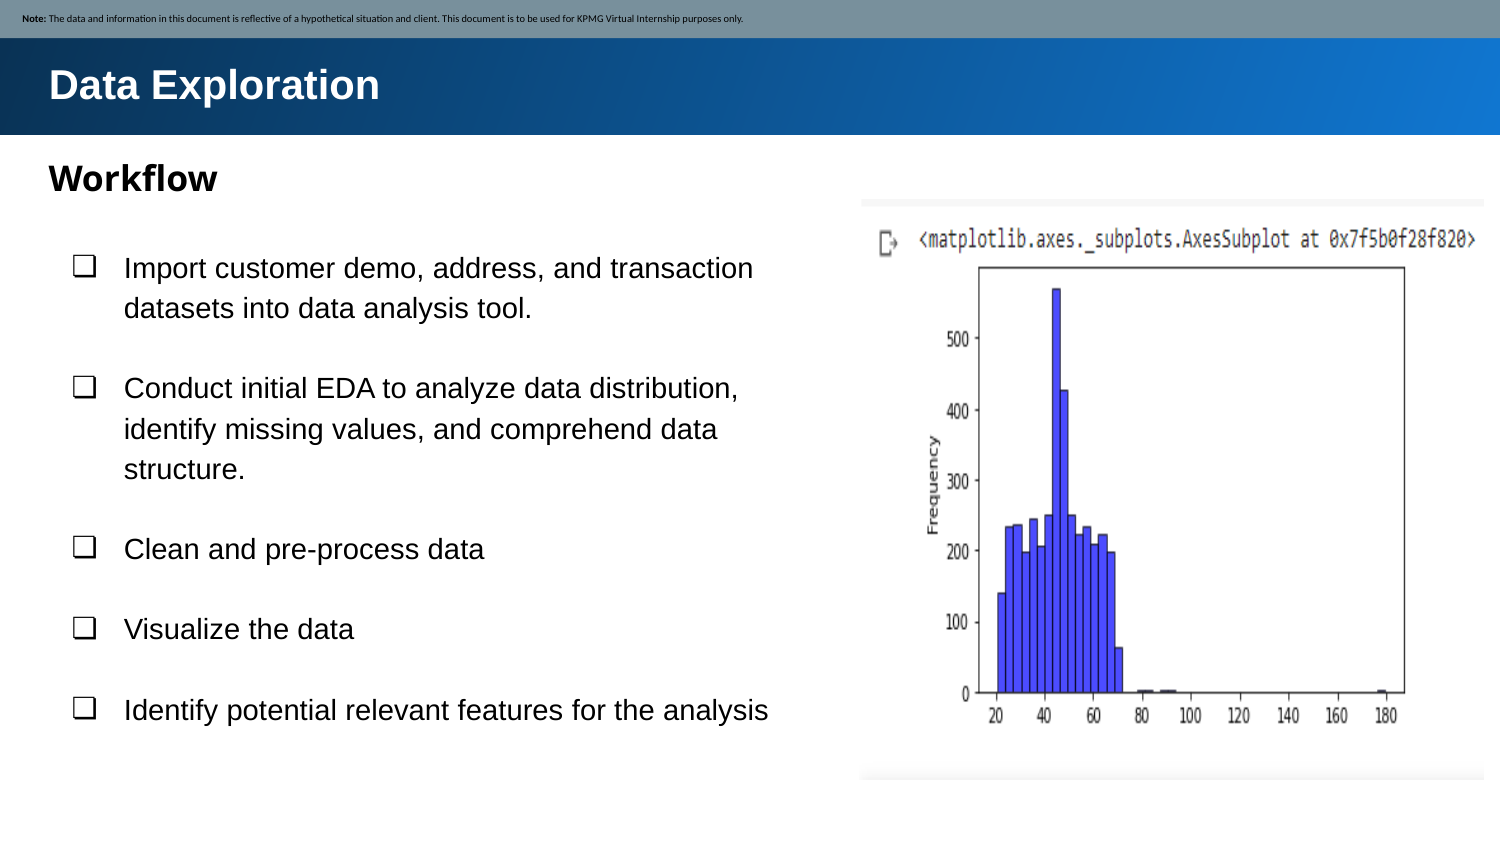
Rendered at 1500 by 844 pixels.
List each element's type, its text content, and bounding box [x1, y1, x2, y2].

text_box Import customer demo, address, and transaction datasets into data analysis tool. Conduct initial EDA to analyze data distribution, identify missing values, and comprehend data structure. Clean and pre-process data Visualize the data Identify potential relevant features for the analysis [33, 229, 846, 780]
text_box Data Exploration [33, 43, 1439, 120]
text_box Workflow [33, 134, 426, 200]
text_box [0, 39, 1500, 135]
picture [858, 199, 1485, 781]
text_box Note: The data and information in this document is reflective of a hypothetical situation and client. This document is to be used for KPMG Virtual Internship purposes only. [0, 0, 1500, 39]
